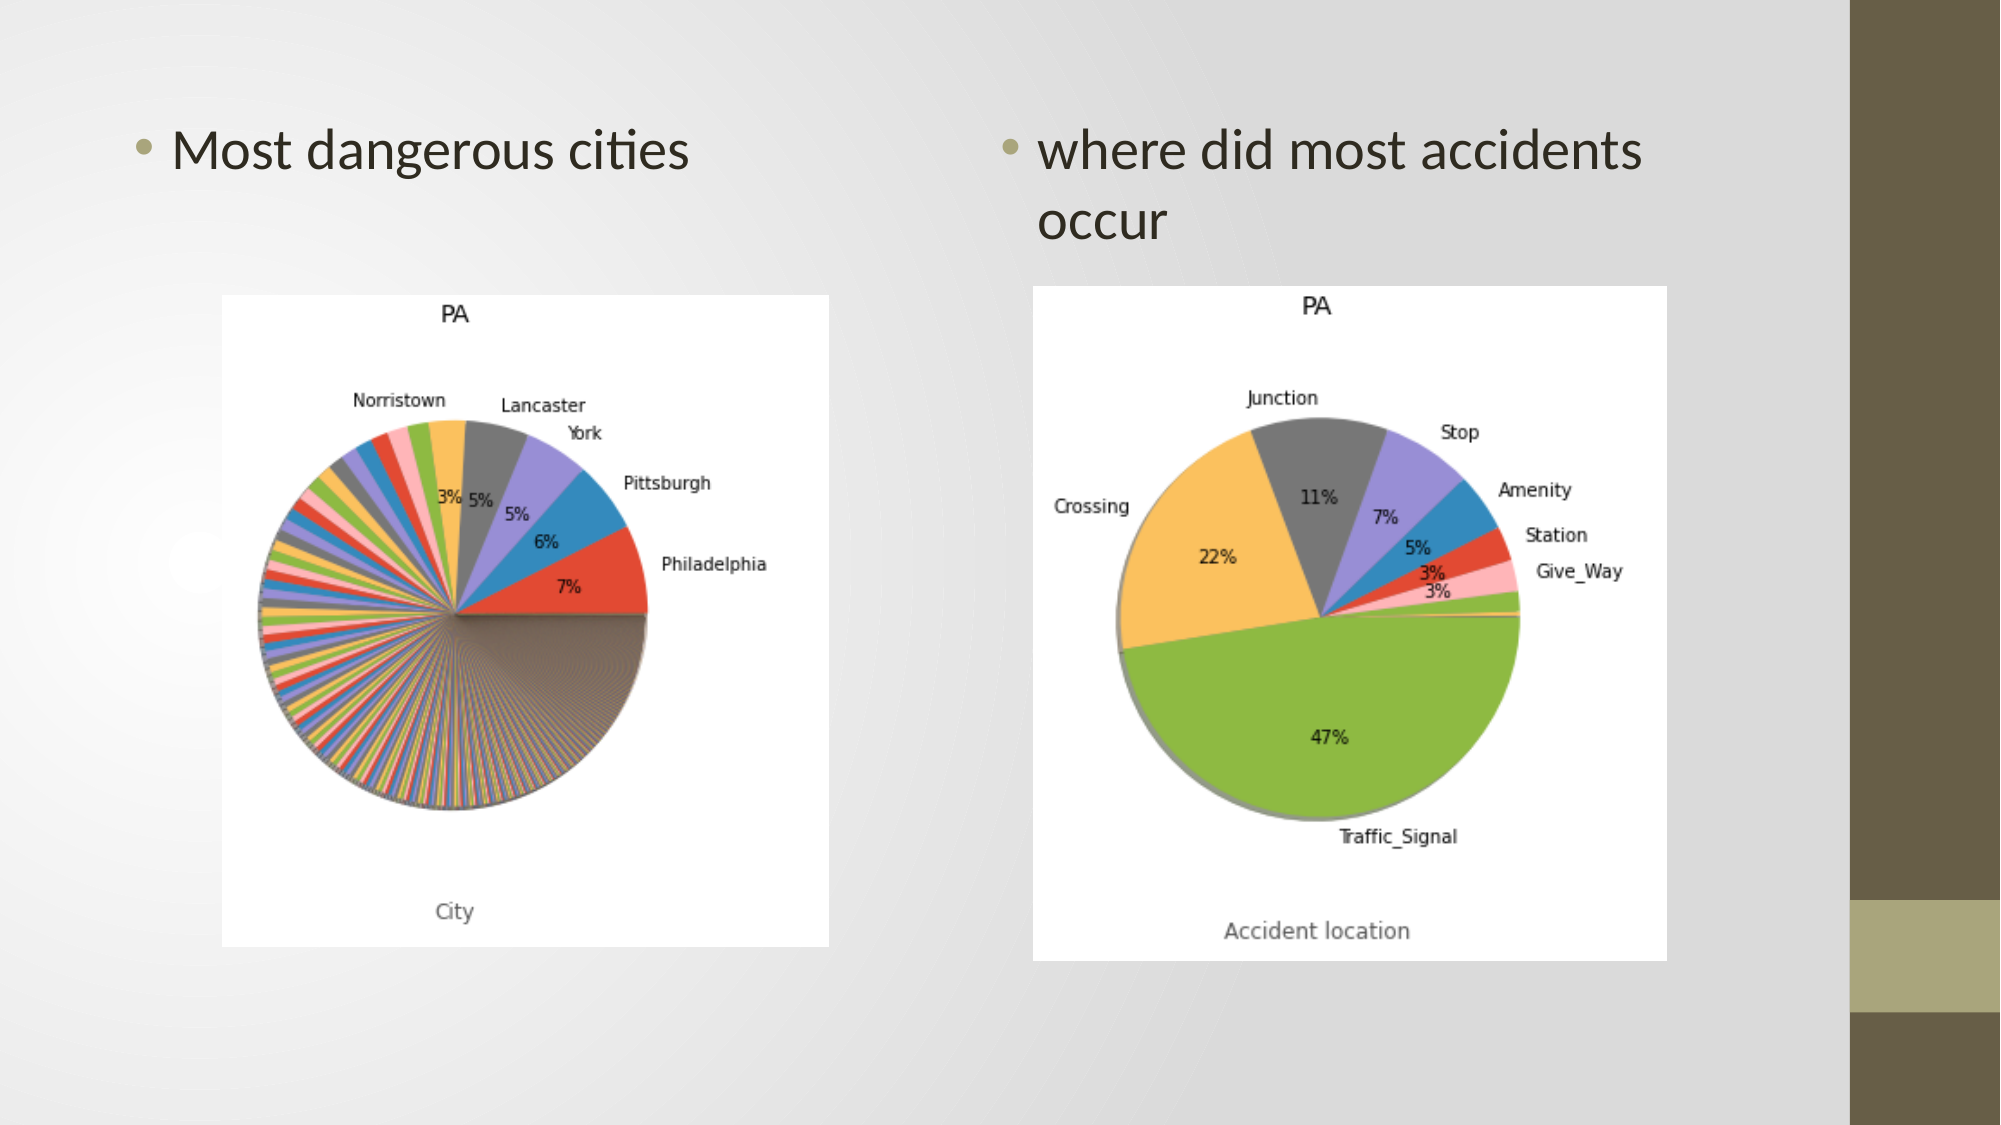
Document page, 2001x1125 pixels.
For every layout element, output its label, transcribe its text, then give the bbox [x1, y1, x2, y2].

list where did most accidents occur [966, 103, 1767, 1005]
list Most dangerous cities [99, 103, 900, 1005]
picture [221, 294, 830, 948]
picture [1032, 285, 1667, 962]
